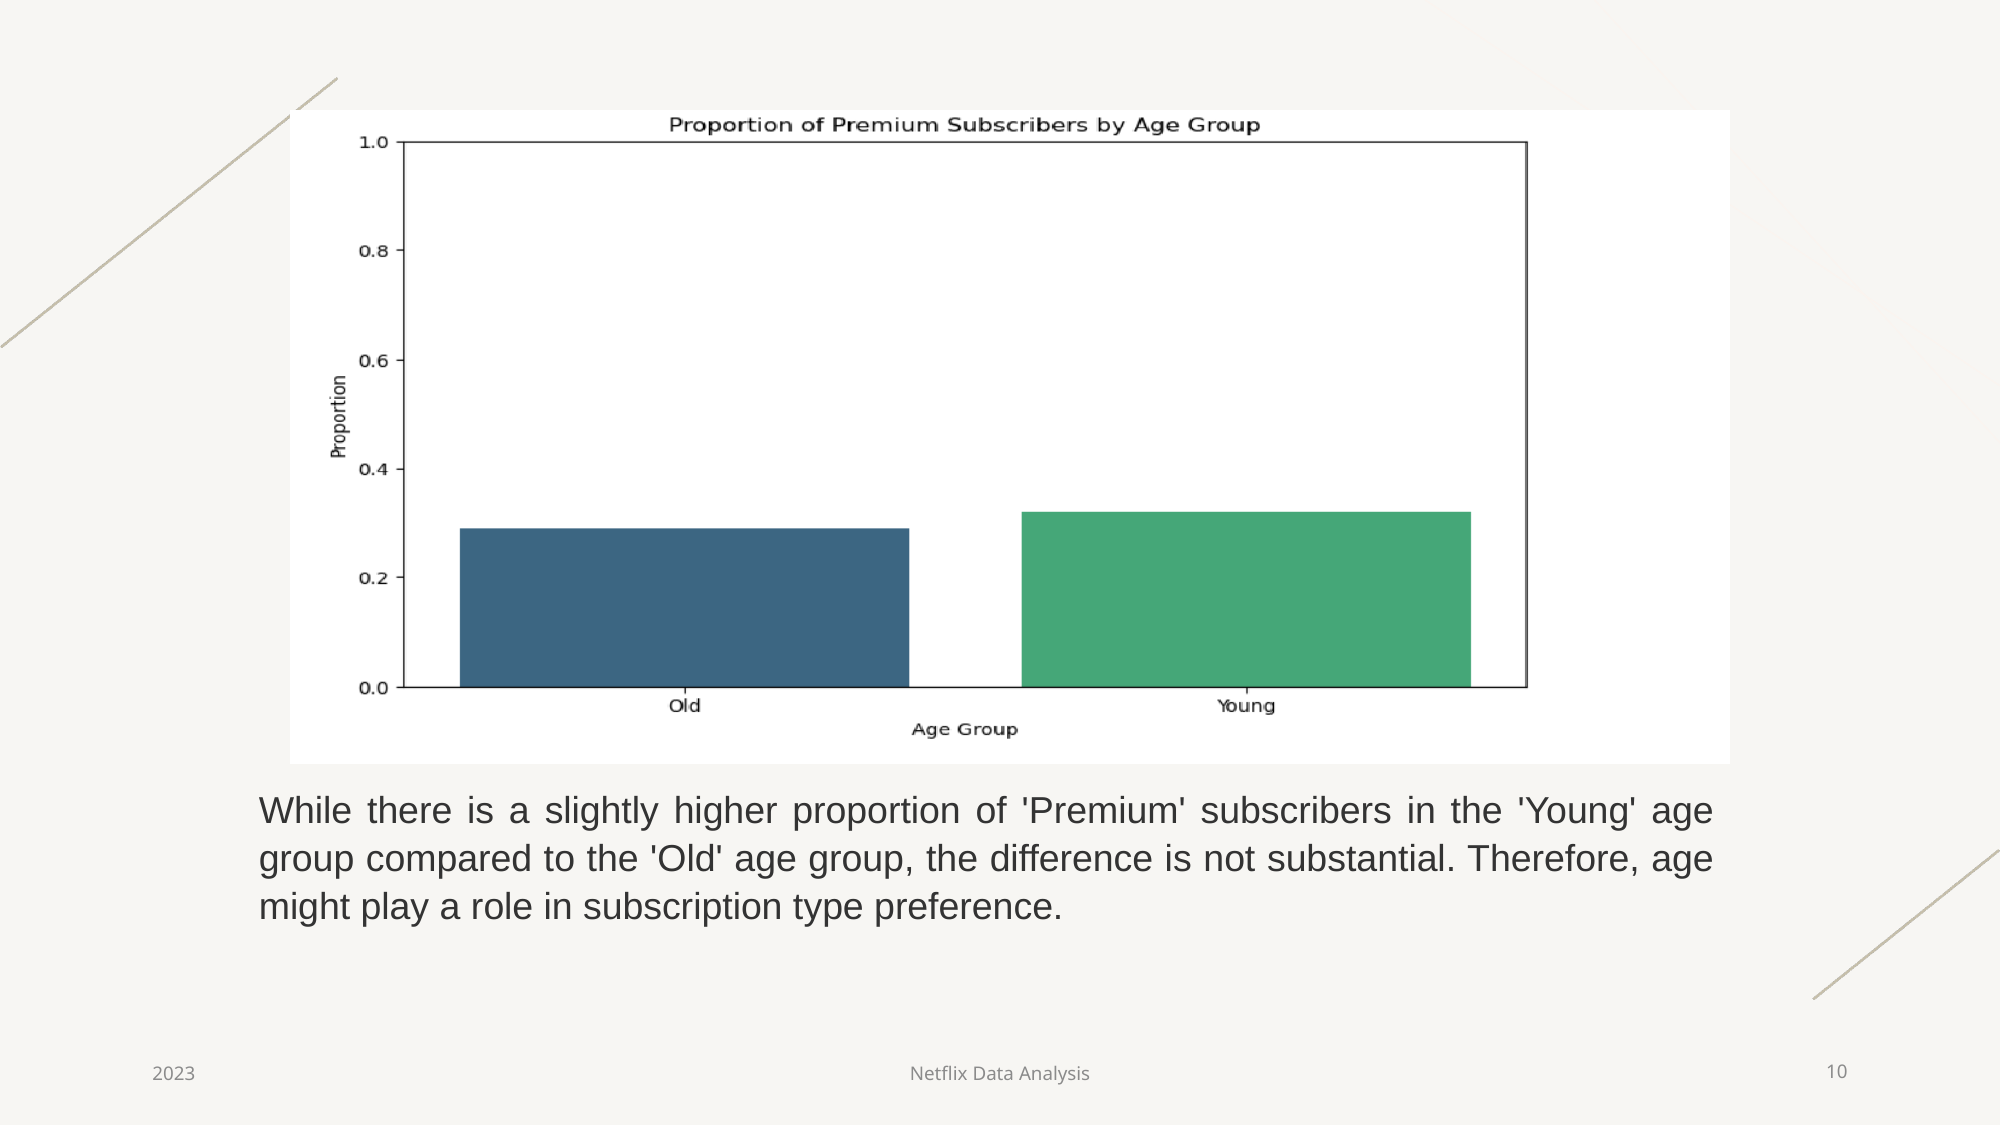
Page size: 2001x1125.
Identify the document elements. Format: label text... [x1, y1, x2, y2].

slide_number 10 [1412, 1042, 1863, 1103]
slide_number 2023 [137, 1042, 588, 1103]
picture [0, 77, 1730, 764]
list While there is a slightly higher proportion of 'Premium' subscribers in the 'Young' age group compared to the 'Old' age group, the difference is not substantial. Therefore, age might play a role in subscription type preference. [243, 775, 1730, 1043]
footer Netflix Data Analysis [662, 1042, 1338, 1103]
picture [1812, 849, 2000, 1000]
